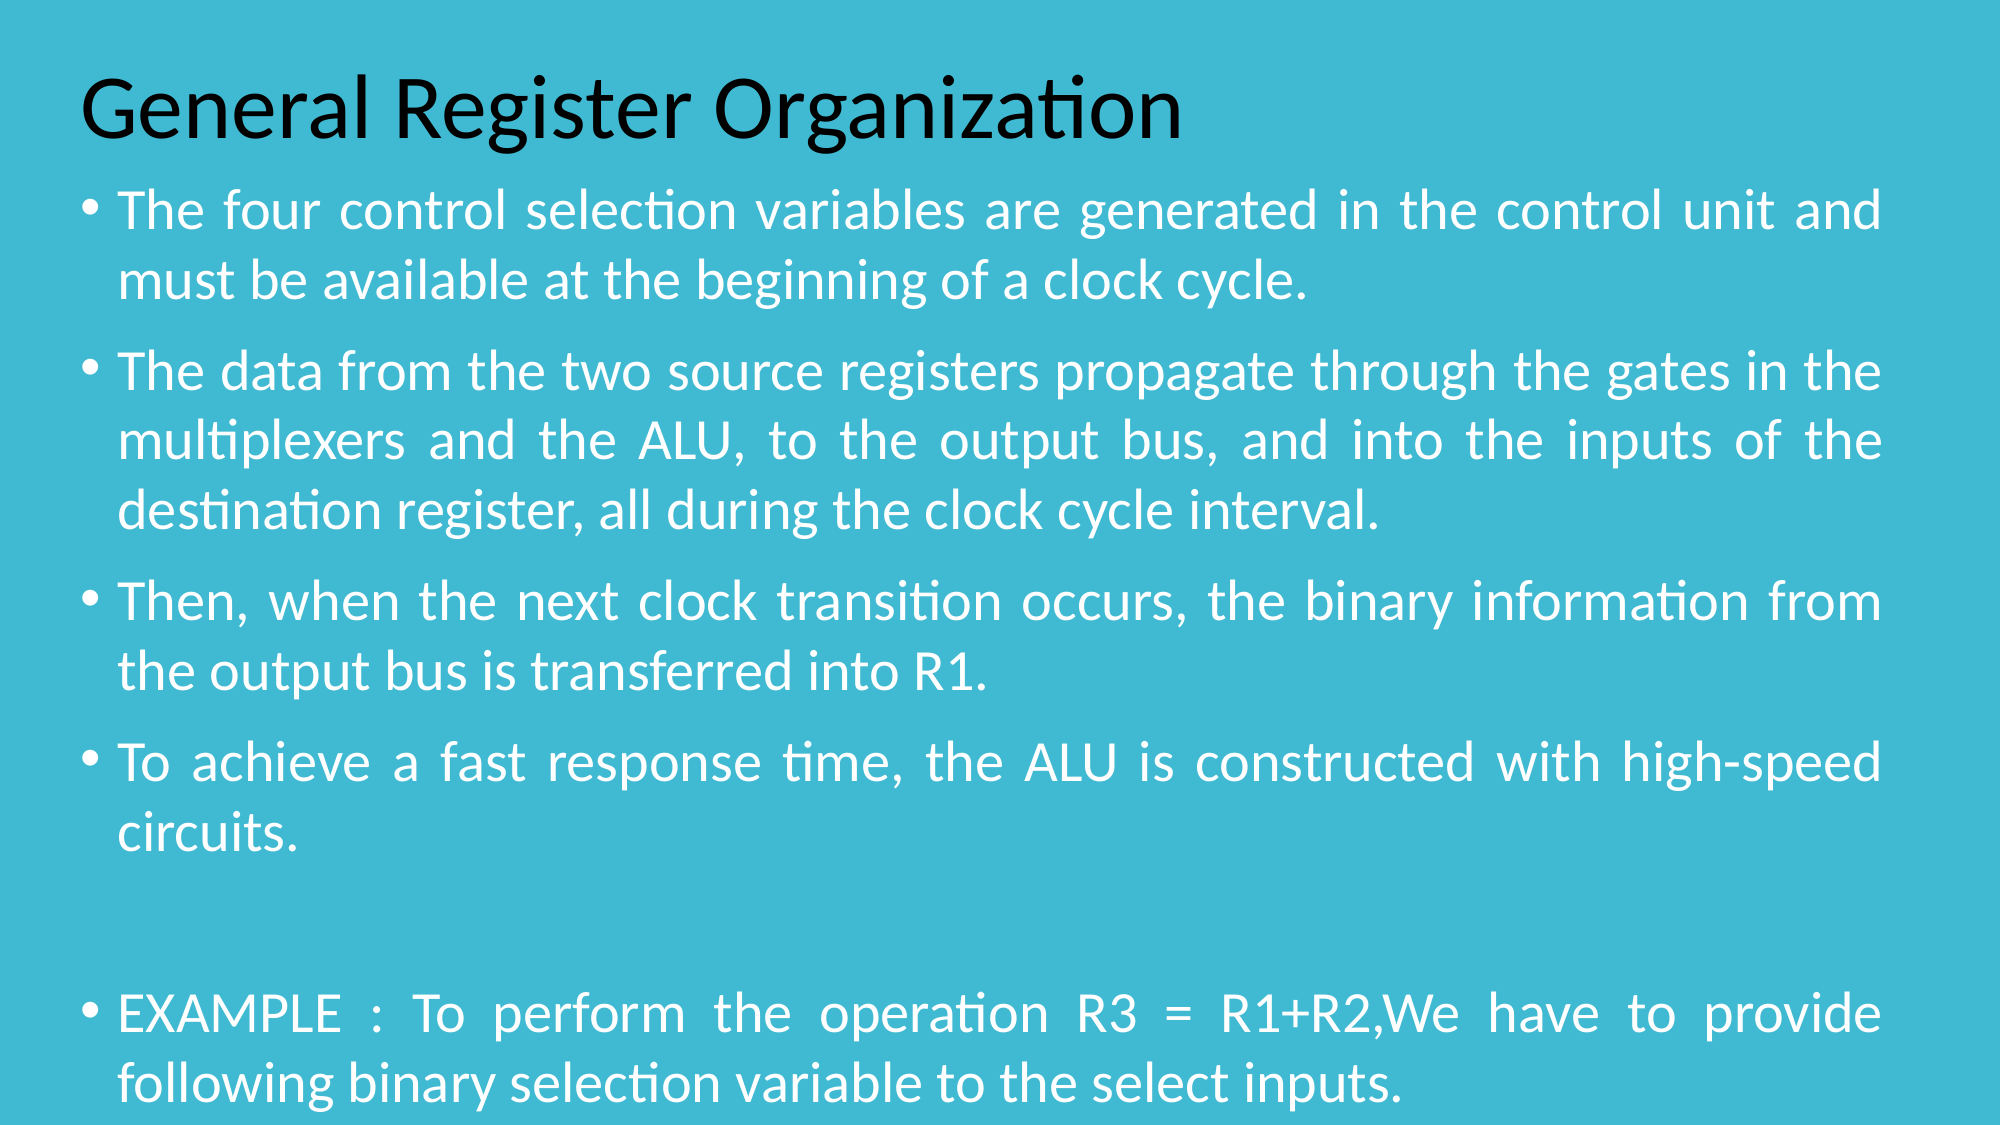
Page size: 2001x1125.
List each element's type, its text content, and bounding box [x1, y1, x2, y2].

list The four control selection variables are generated in the control unit and must be available at the beginning of a clock cycle. The data from the two source registers propagate through the gates in the multiplexers and the ALU, to the output bus, and into the inputs of the destination register, all during the clock cycle interval. Then, when the next clock transition occurs, the binary information from the output bus is transferred into R1. To achieve a fast response time, the ALU is constructed with high-speed circuits. EXAMPLE : To perform the operation R3 = R1+R2,We have to provide following binary selection variable to the select inputs. [64, 163, 1900, 1125]
title General Register Organization [64, 0, 1790, 163]
